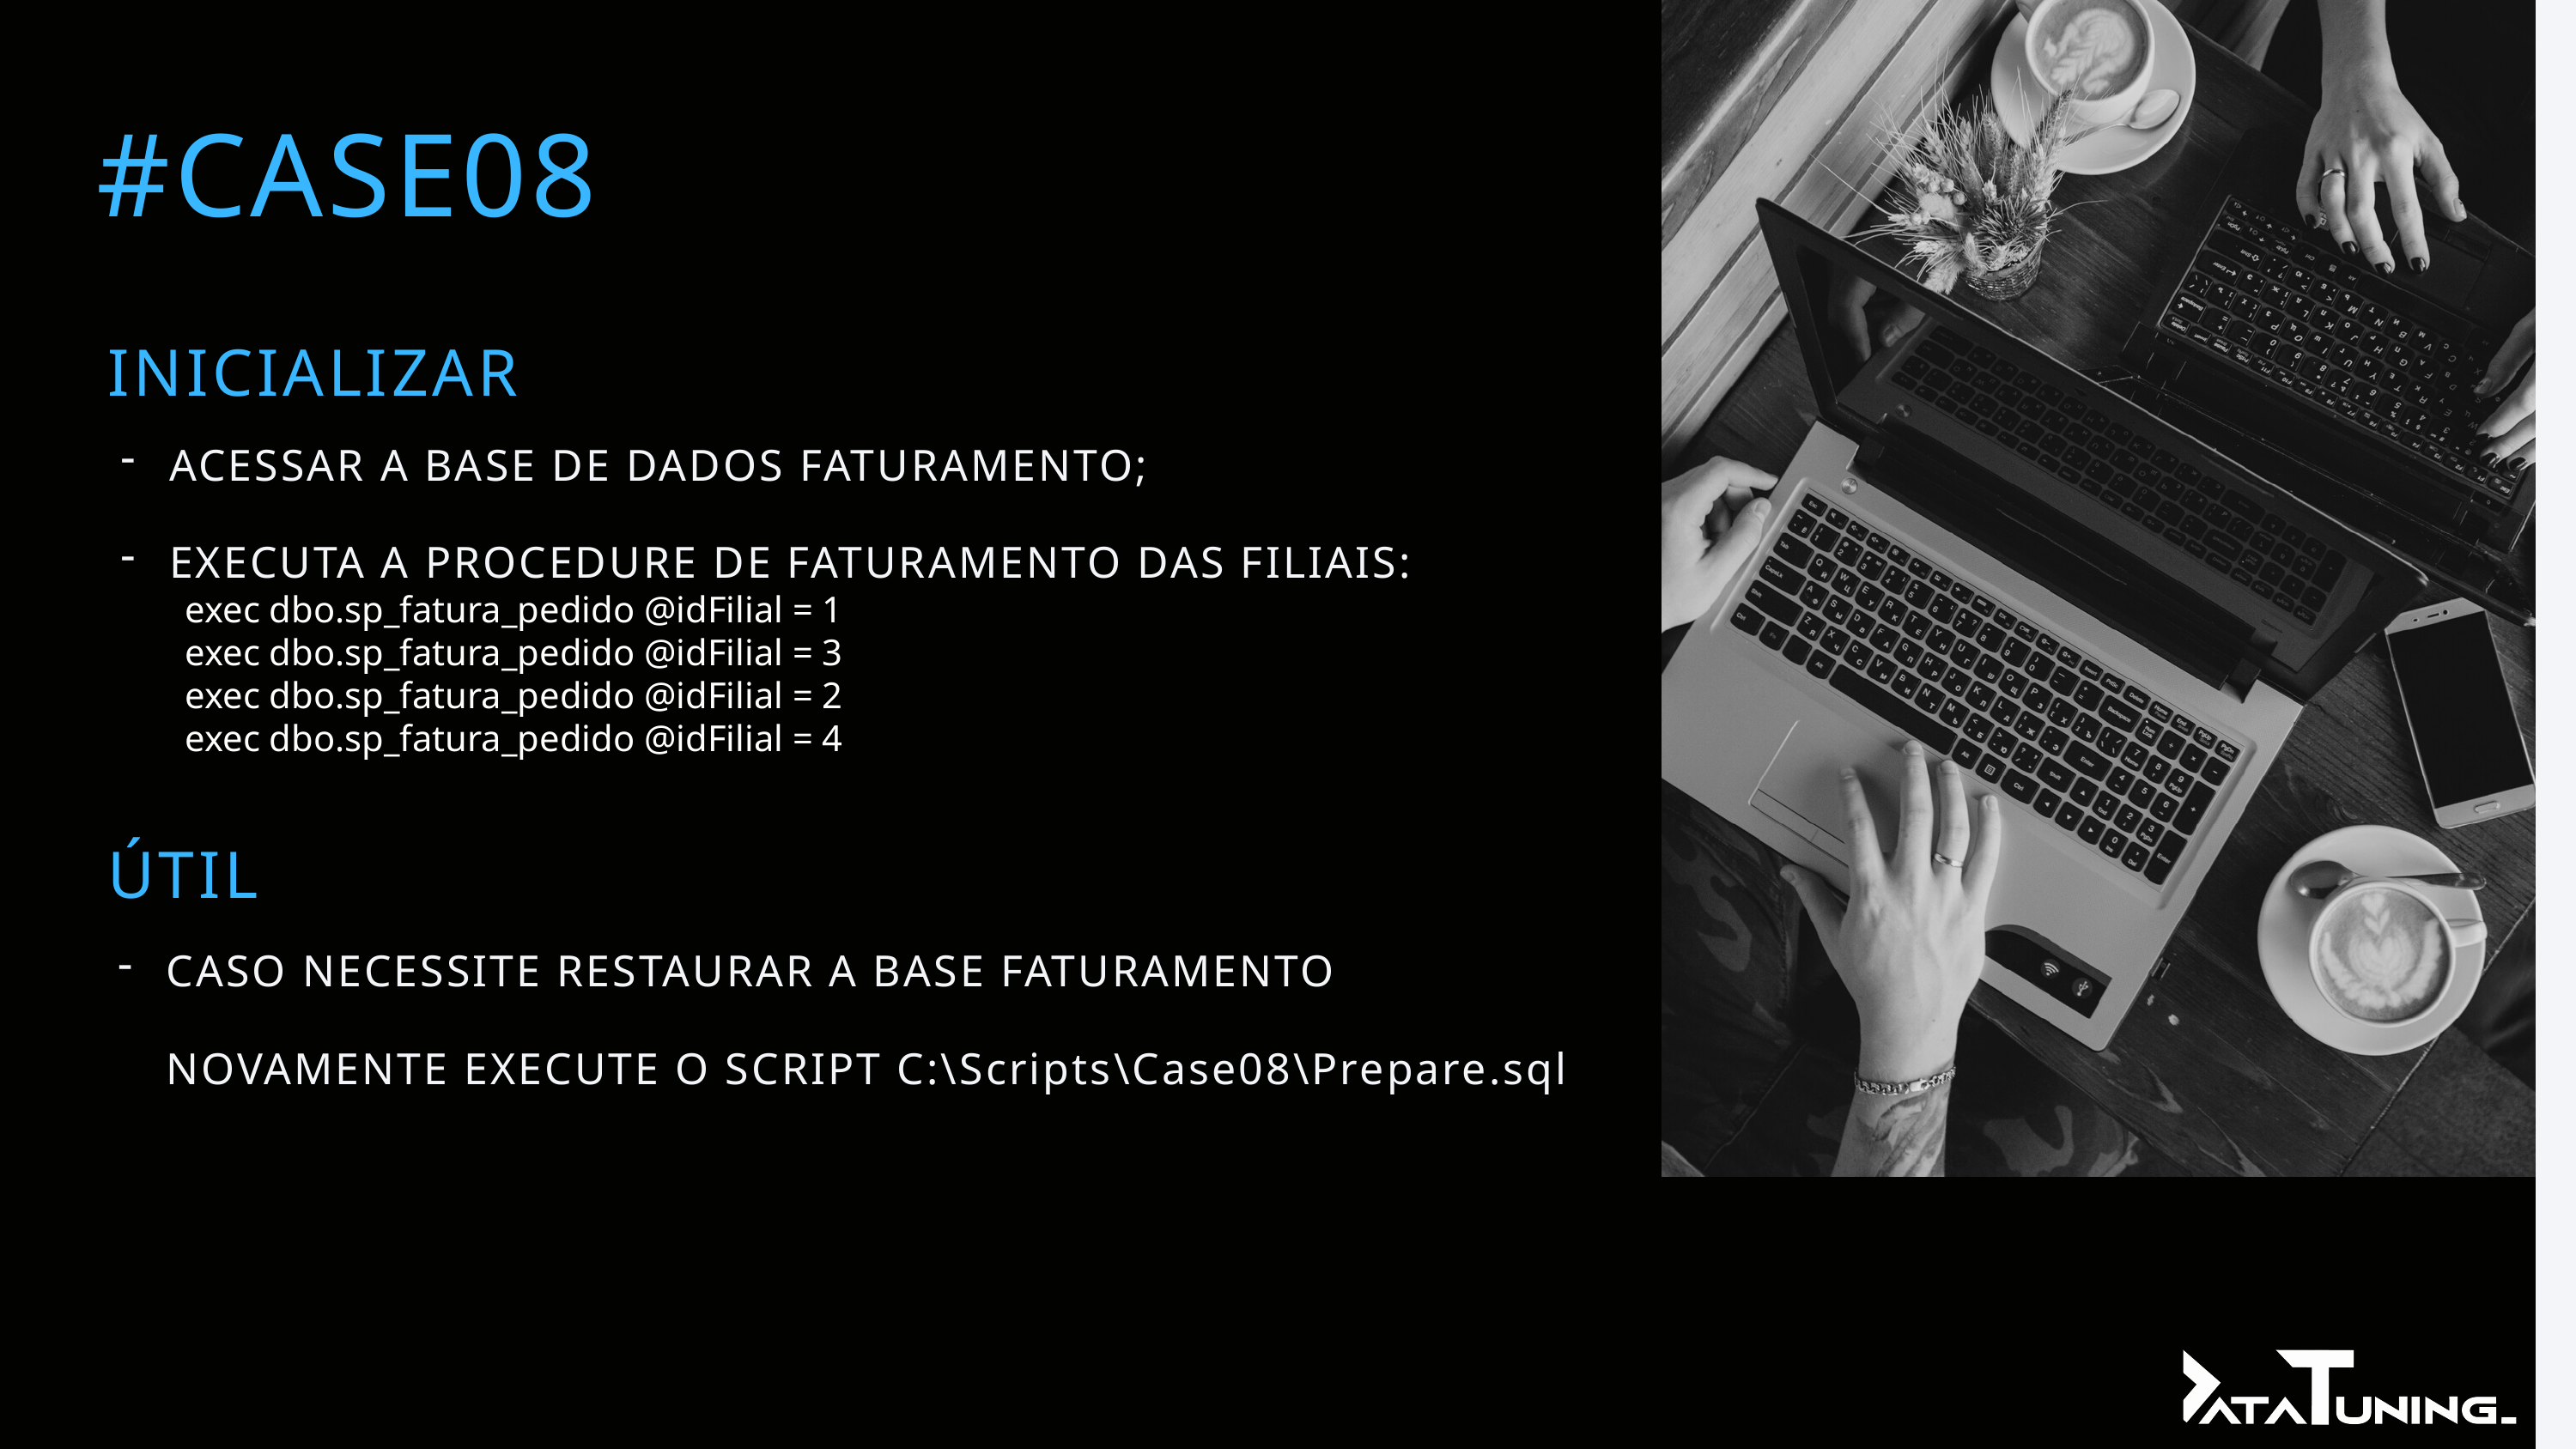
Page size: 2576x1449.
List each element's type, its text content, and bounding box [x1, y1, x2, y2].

picture [2183, 1340, 2517, 1433]
text_box INICIALIZAR [107, 282, 1582, 409]
text_box [2536, 0, 2576, 1449]
text_box ÚTIL [107, 785, 1582, 911]
text_box #CASE08 [96, 113, 1571, 240]
picture [1661, 0, 2537, 1177]
text_box ACESSAR A BASE DE DADOS FATURAMENTO; EXECUTA A PROCEDURE DE FATURAMENTO DAS FILIAIS: exec dbo.sp_fatura_pedido @idFilial = 1 exec dbo.sp_fatura_pedido @idFilial = 3 exec dbo.sp_fatura_pedido @idFilial = 2 exec dbo.sp_fatura_pedido @idFilial = 4 [120, 391, 1595, 759]
text_box CASO NECESSITE RESTAURAR A BASE FATURAMENTO NOVAMENTE EXECUTE O SCRIPT C:\Scripts\Case08\Prepare.sql [118, 897, 1592, 1094]
